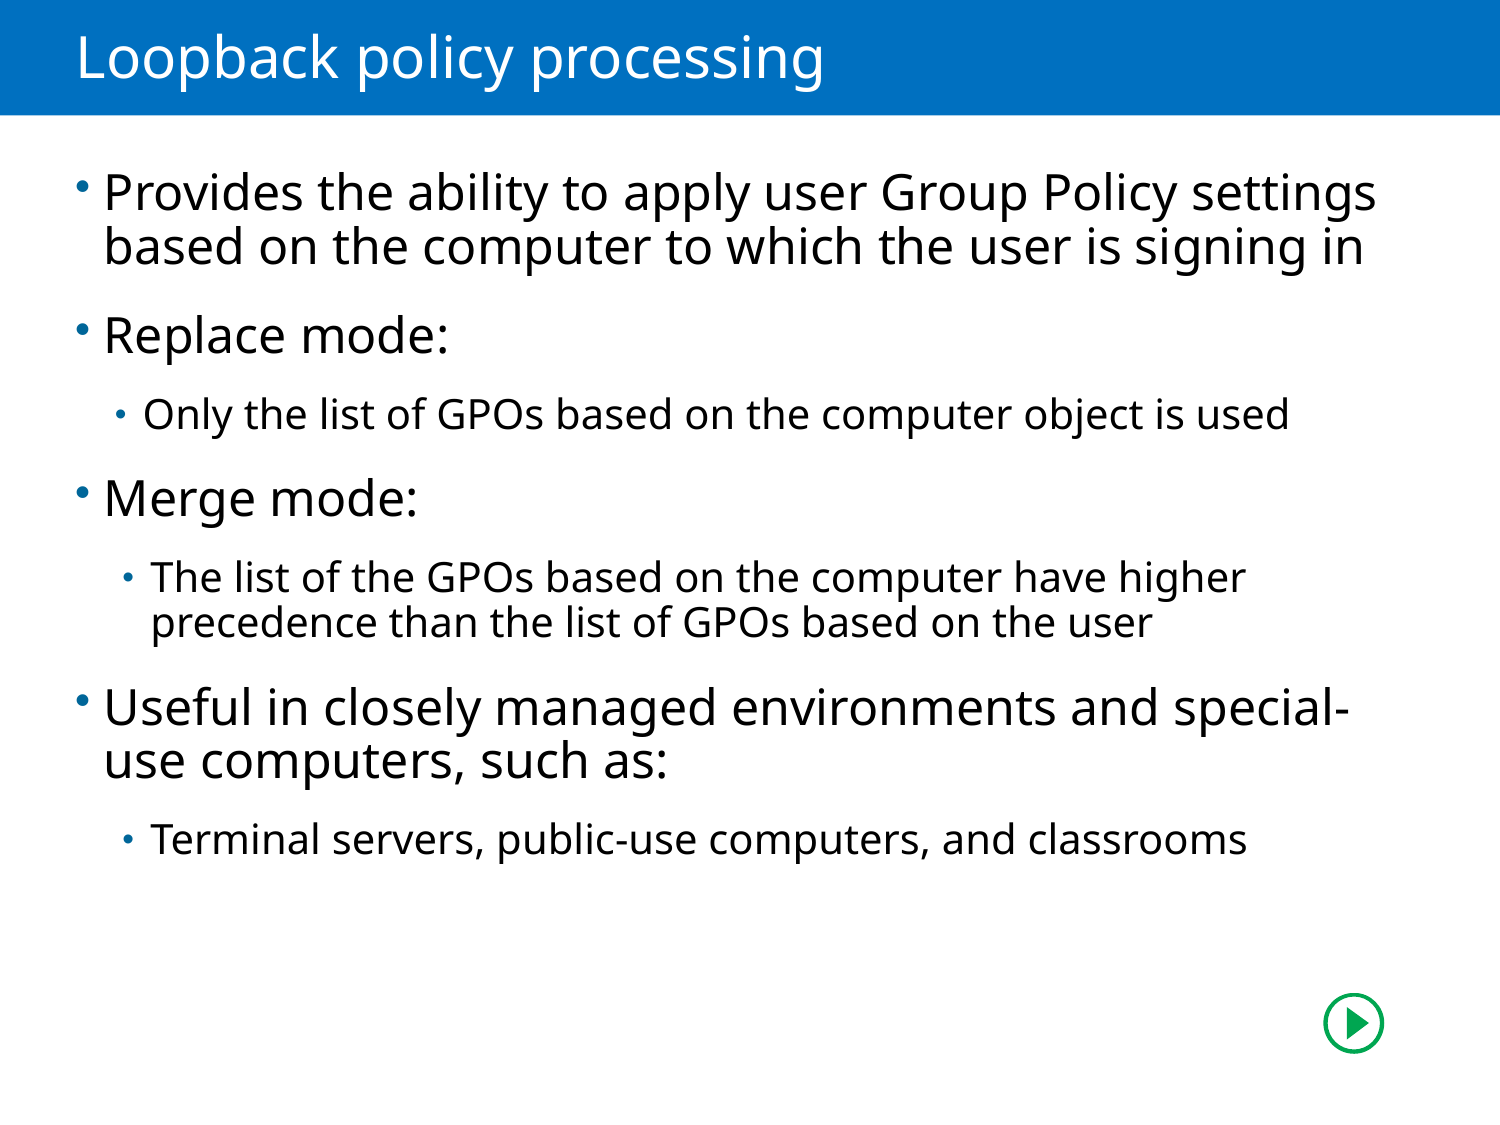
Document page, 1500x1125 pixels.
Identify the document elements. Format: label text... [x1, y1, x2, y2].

picture [1323, 993, 1385, 1055]
title Loopback policy processing [75, 0, 1351, 122]
text_box Provides the ability to apply user Group Policy settings based on the computer to which the user is signing in Replace mode: Only the list of GPOs based on the computer object is used Merge mode: The list of the GPOs based on the computer have higher precedence than the list of GPOs based on the user Useful in closely managed environments and special-use computers, such as: Terminal servers, public-use computers, and classrooms [75, 167, 1408, 1012]
